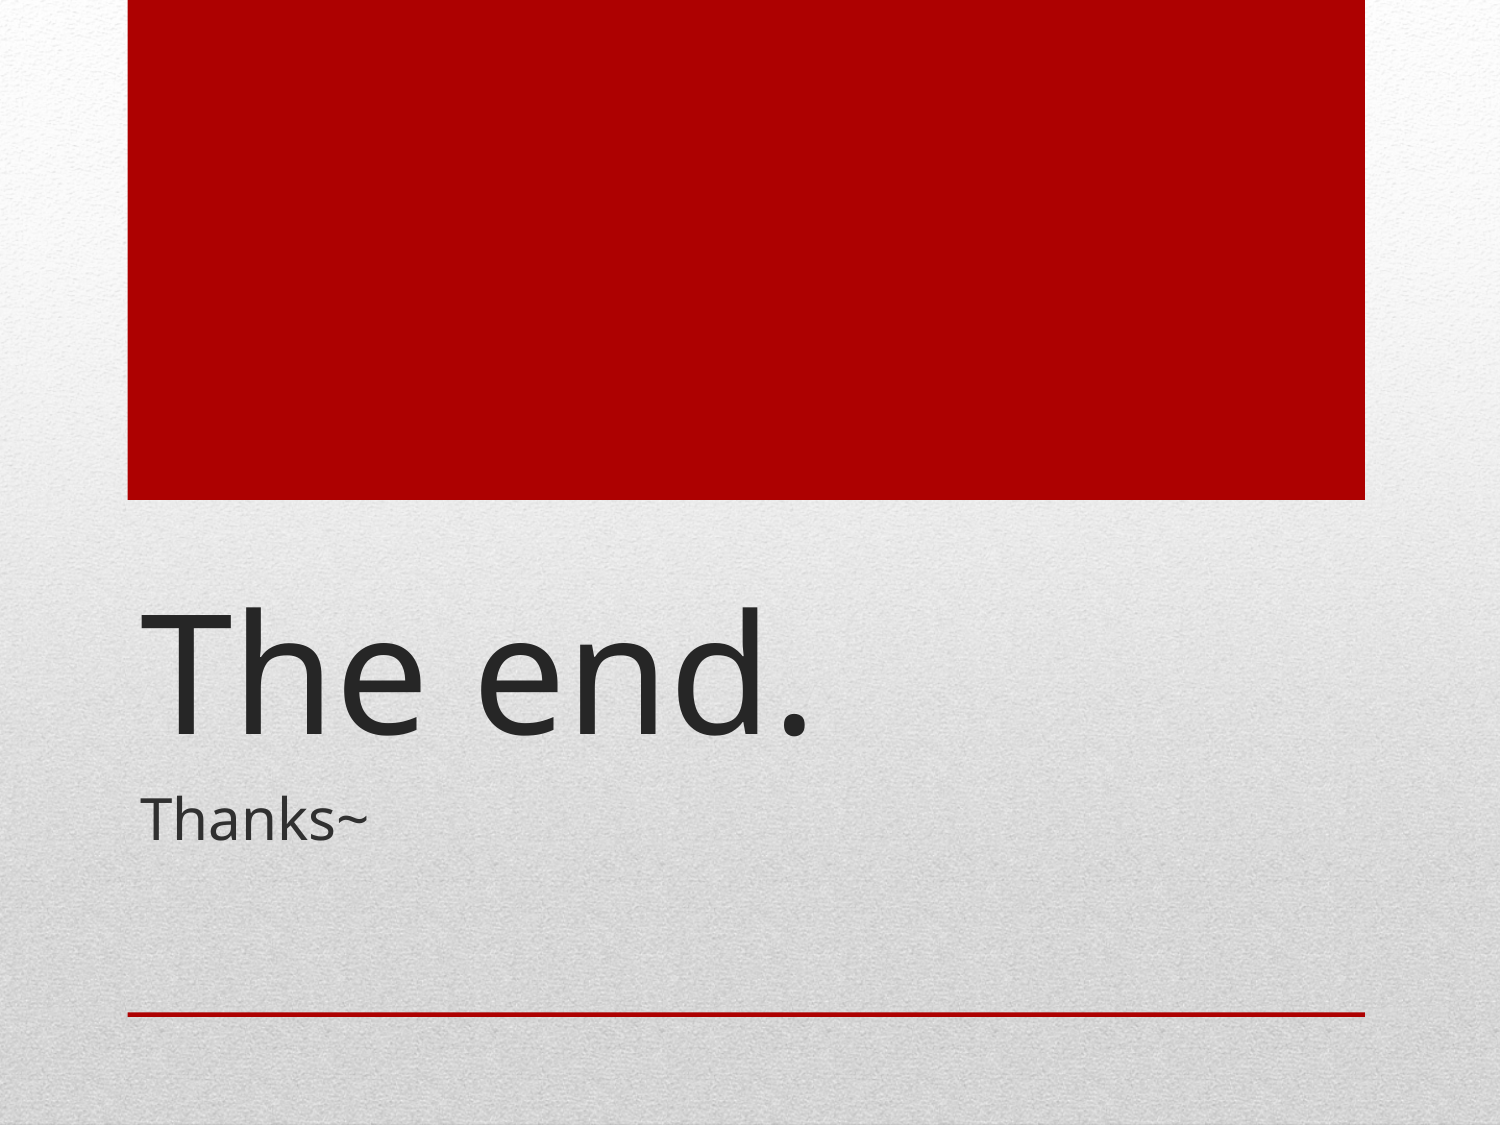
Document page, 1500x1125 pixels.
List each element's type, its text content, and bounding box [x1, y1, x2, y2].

title The end. [125, 525, 1363, 775]
subtitle Thanks~ [125, 774, 1250, 938]
